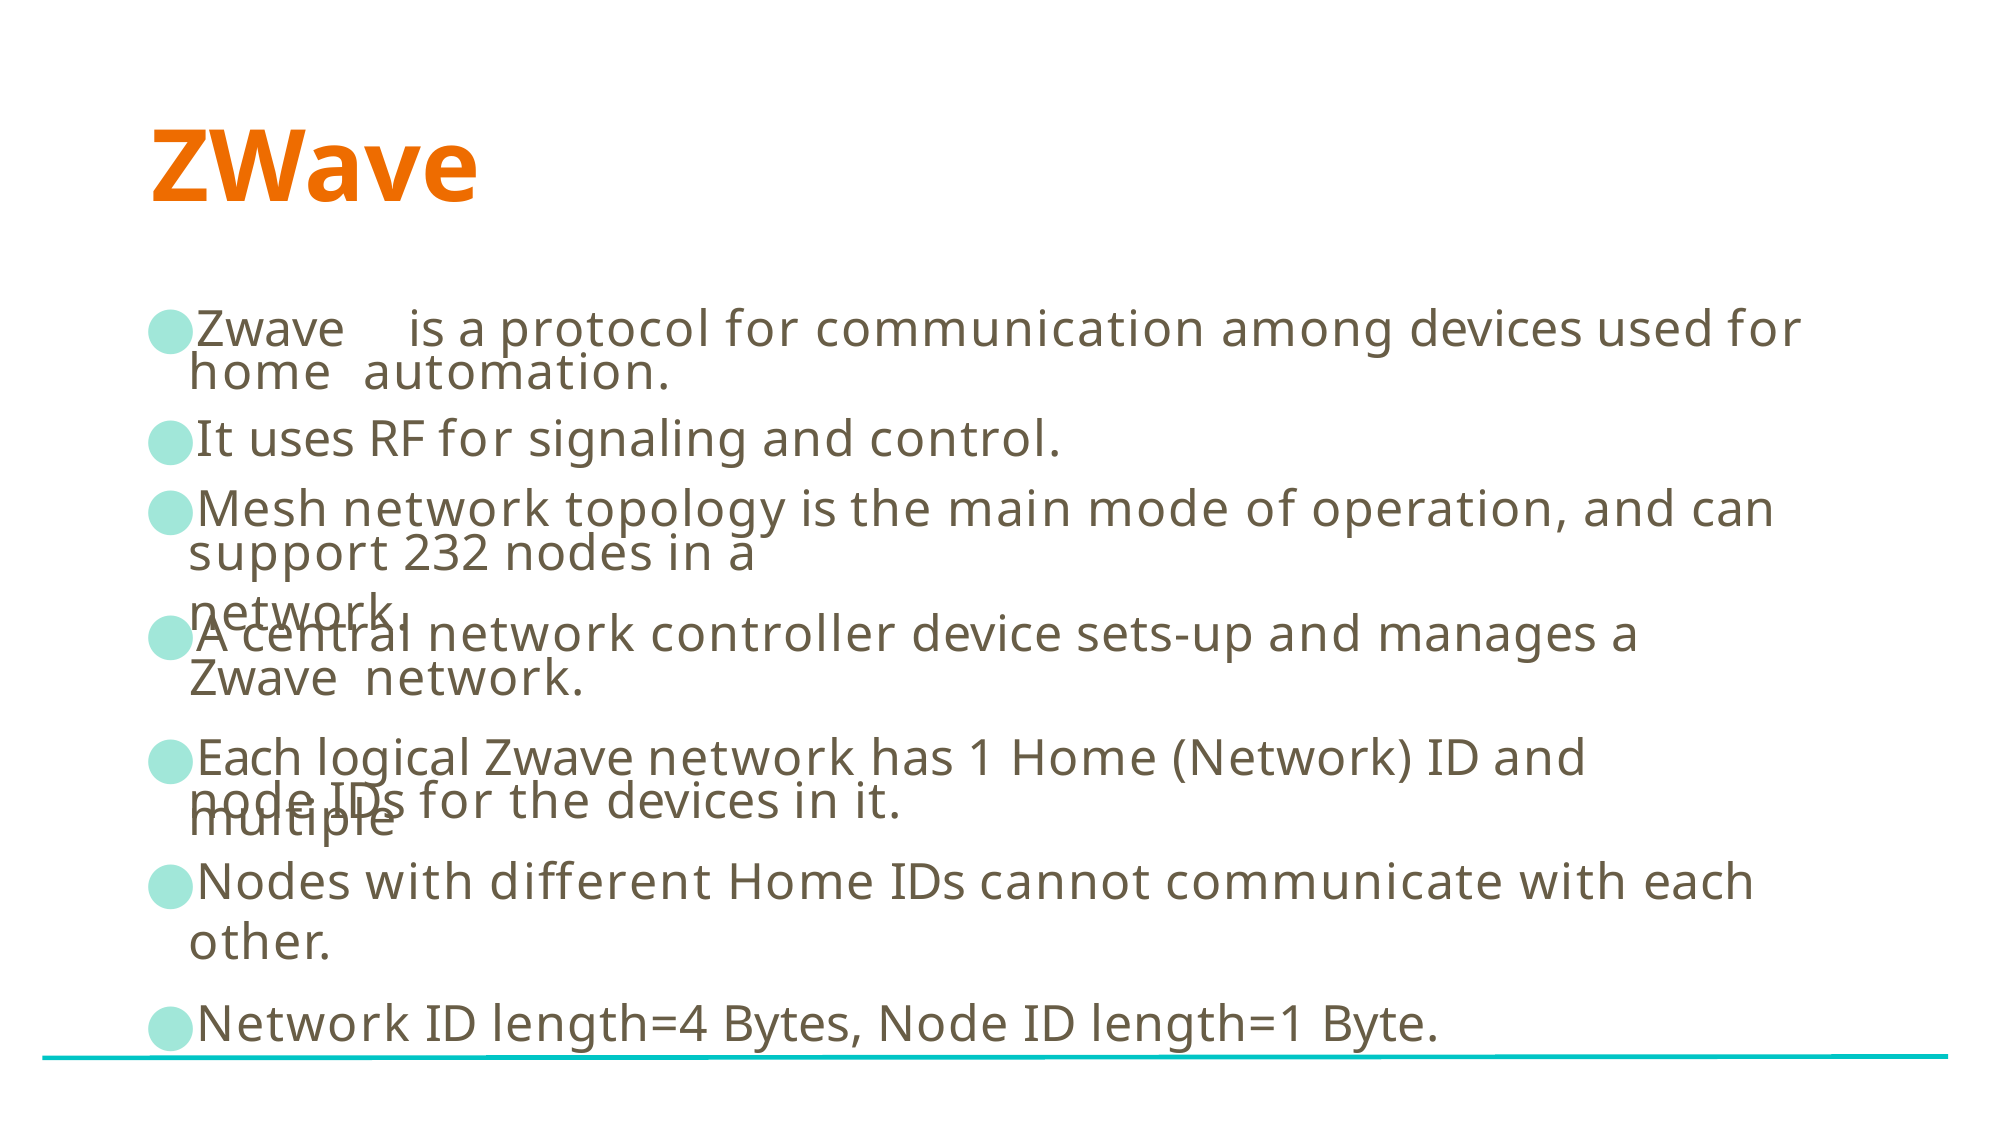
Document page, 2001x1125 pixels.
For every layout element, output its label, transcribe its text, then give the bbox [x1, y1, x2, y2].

text_box node IDs for the devices in it. Nodes with diﬀerent Home IDs cannot communicate with each other. Network ID length=4 Bytes, Node ID length=1 Byte. [143, 755, 1803, 1052]
text_box support 232 nodes in a network. [186, 517, 945, 598]
text_box Each logical Zwave network has 1 Home (Network) ID and multiple [143, 723, 1727, 755]
text_box A central network controller device sets‐up and manages a Zwave network. [143, 598, 1724, 704]
title ZWave [149, 98, 750, 289]
text_box Zwave is a protocol for communication among devices used for home automation. It uses RF for signaling and control. Mesh network topology is the main mode of operation, and can [143, 292, 1820, 537]
